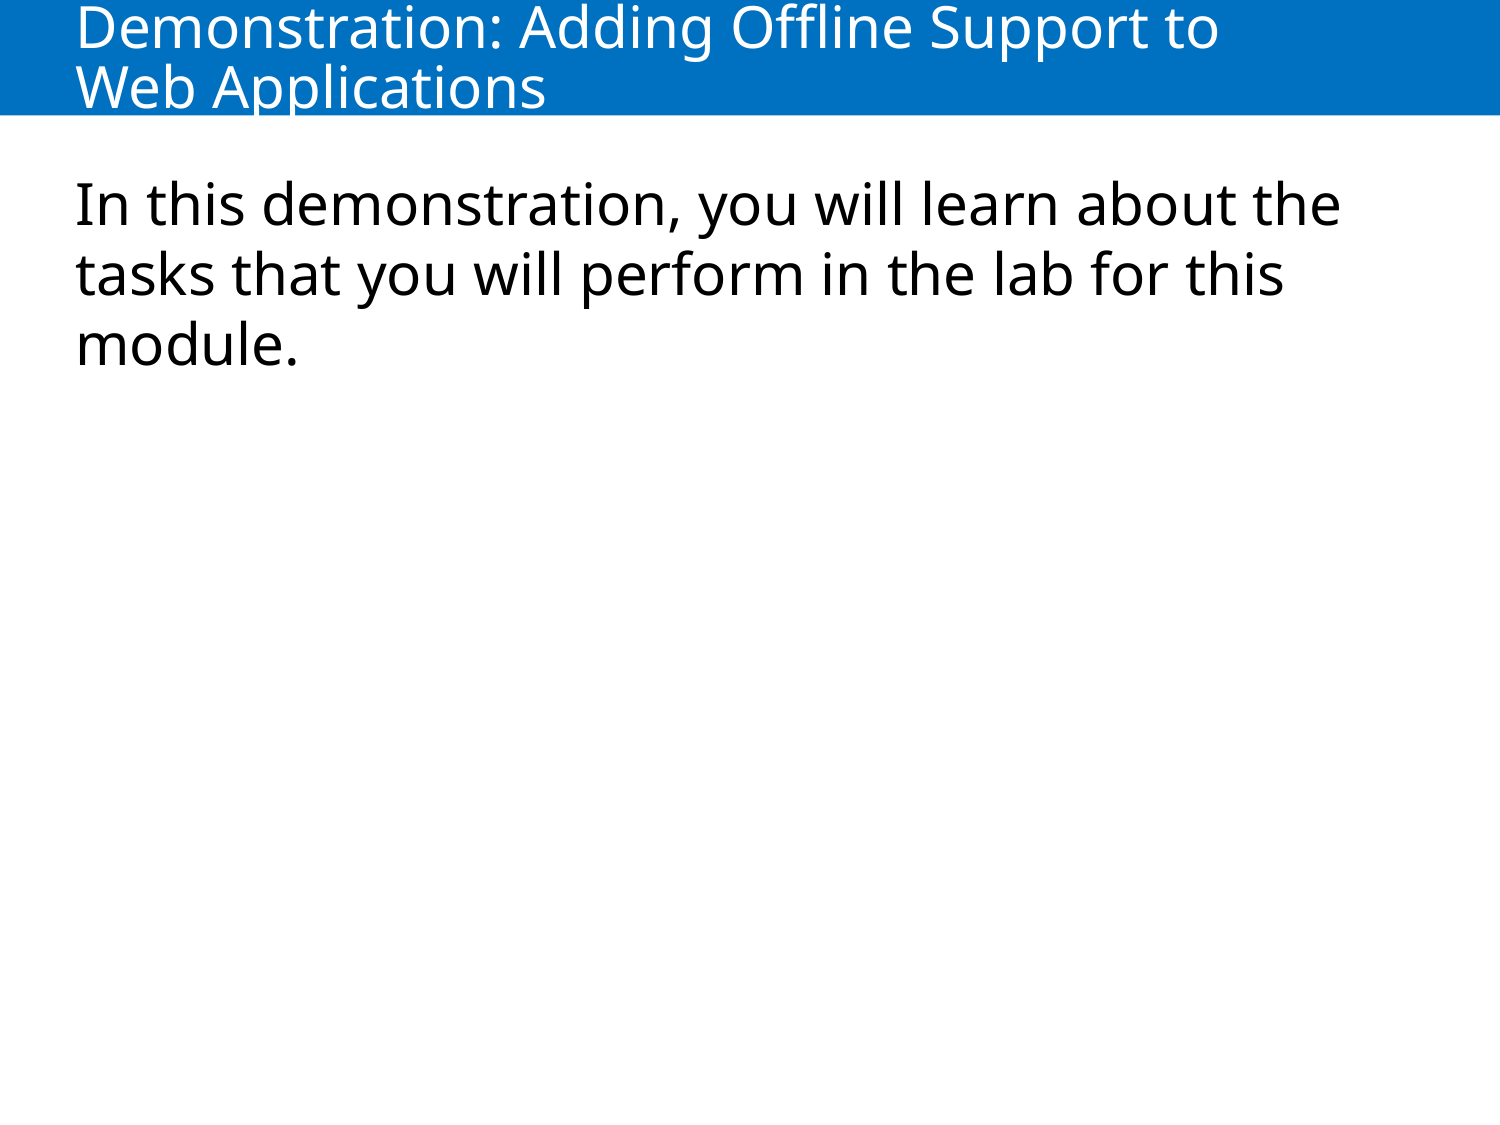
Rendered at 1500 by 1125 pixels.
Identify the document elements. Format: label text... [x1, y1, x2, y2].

text_box In this demonstration, you will learn about the tasks that you will perform in the lab for this module. [75, 167, 1408, 1012]
title Demonstration: Adding Offline Support to Web Applications [75, 0, 1351, 122]
